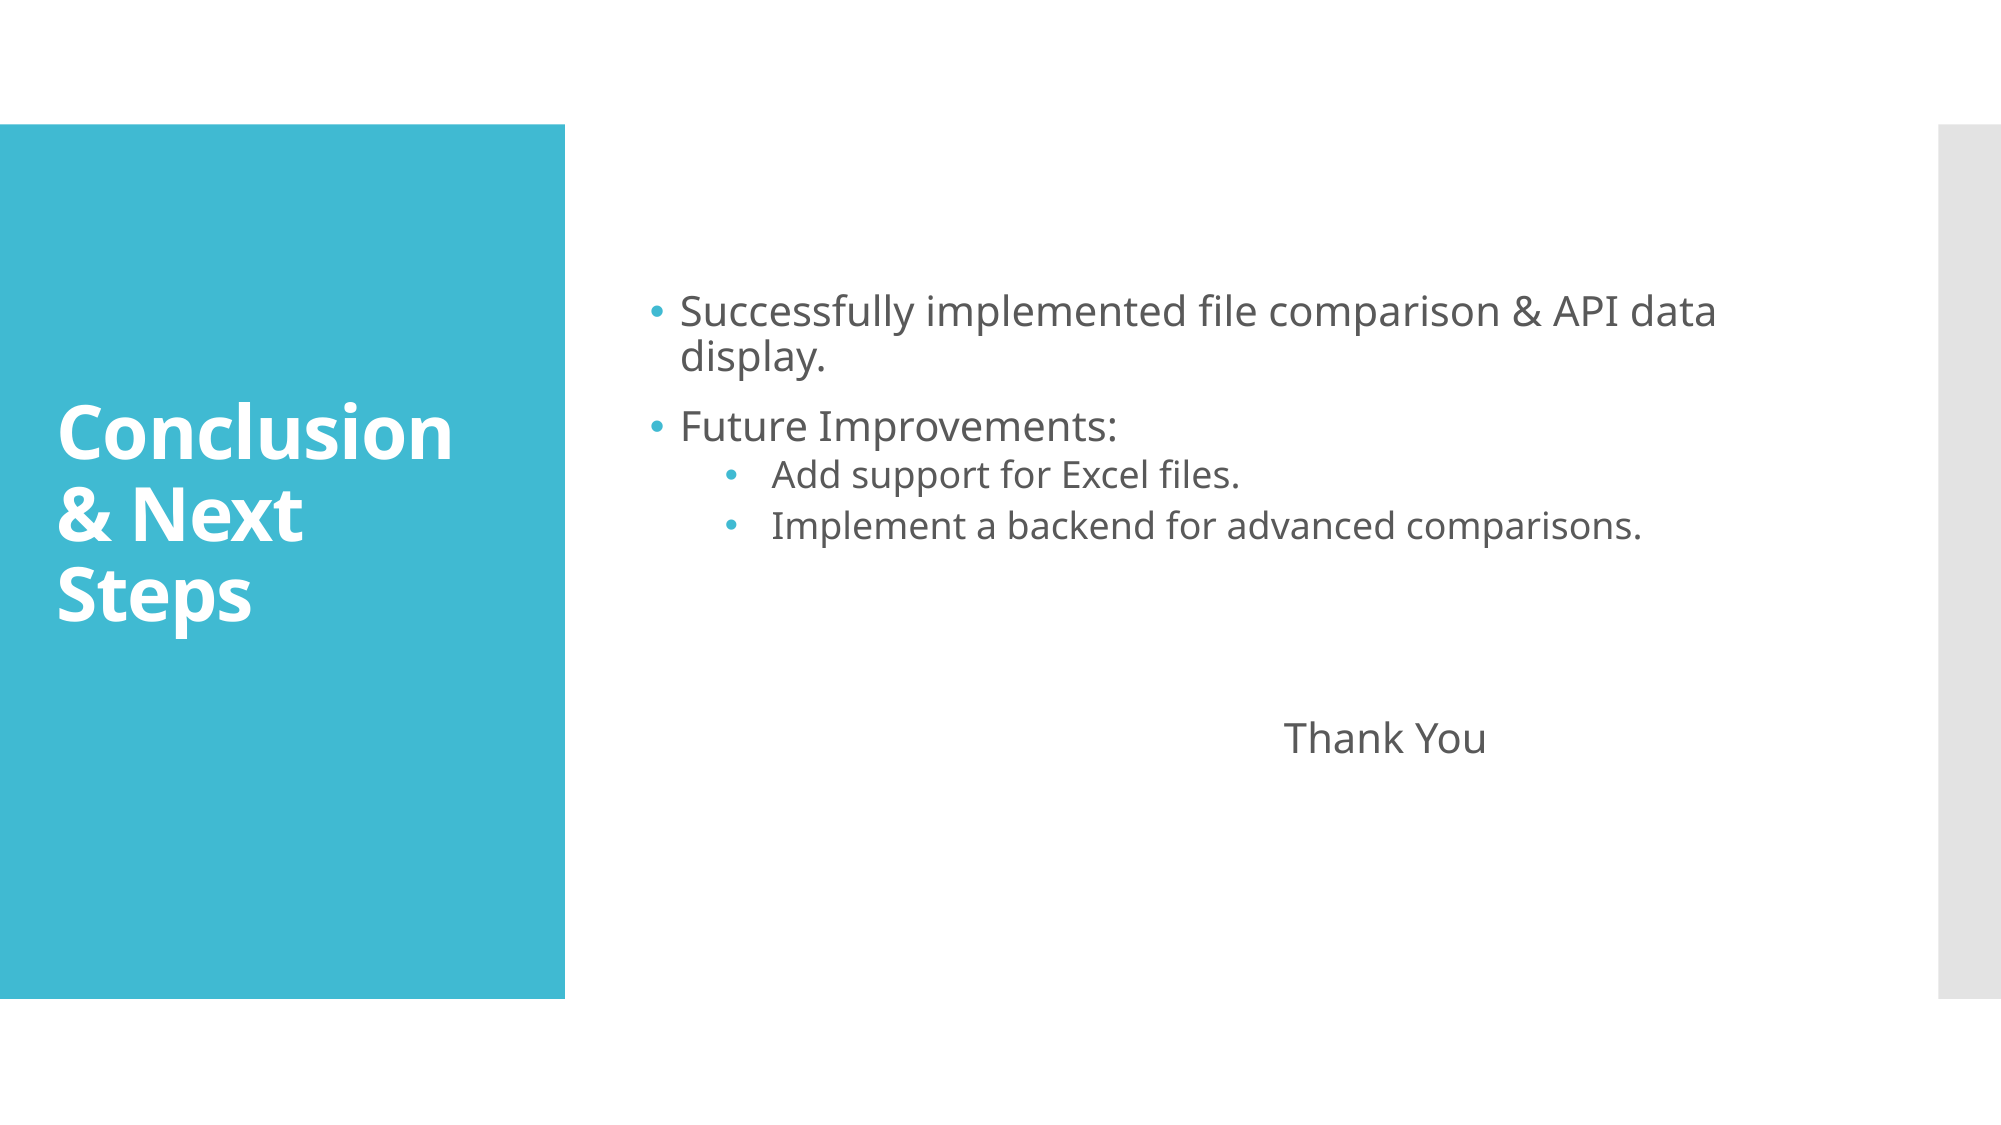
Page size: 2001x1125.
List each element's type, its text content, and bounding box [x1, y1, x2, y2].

list Successfully implemented file comparison & API data display. Future Improvements: Add support for Excel files. Implement a backend for advanced comparisons. Thank You [634, 141, 1835, 982]
title Conclusion & Next Steps [41, 184, 525, 940]
